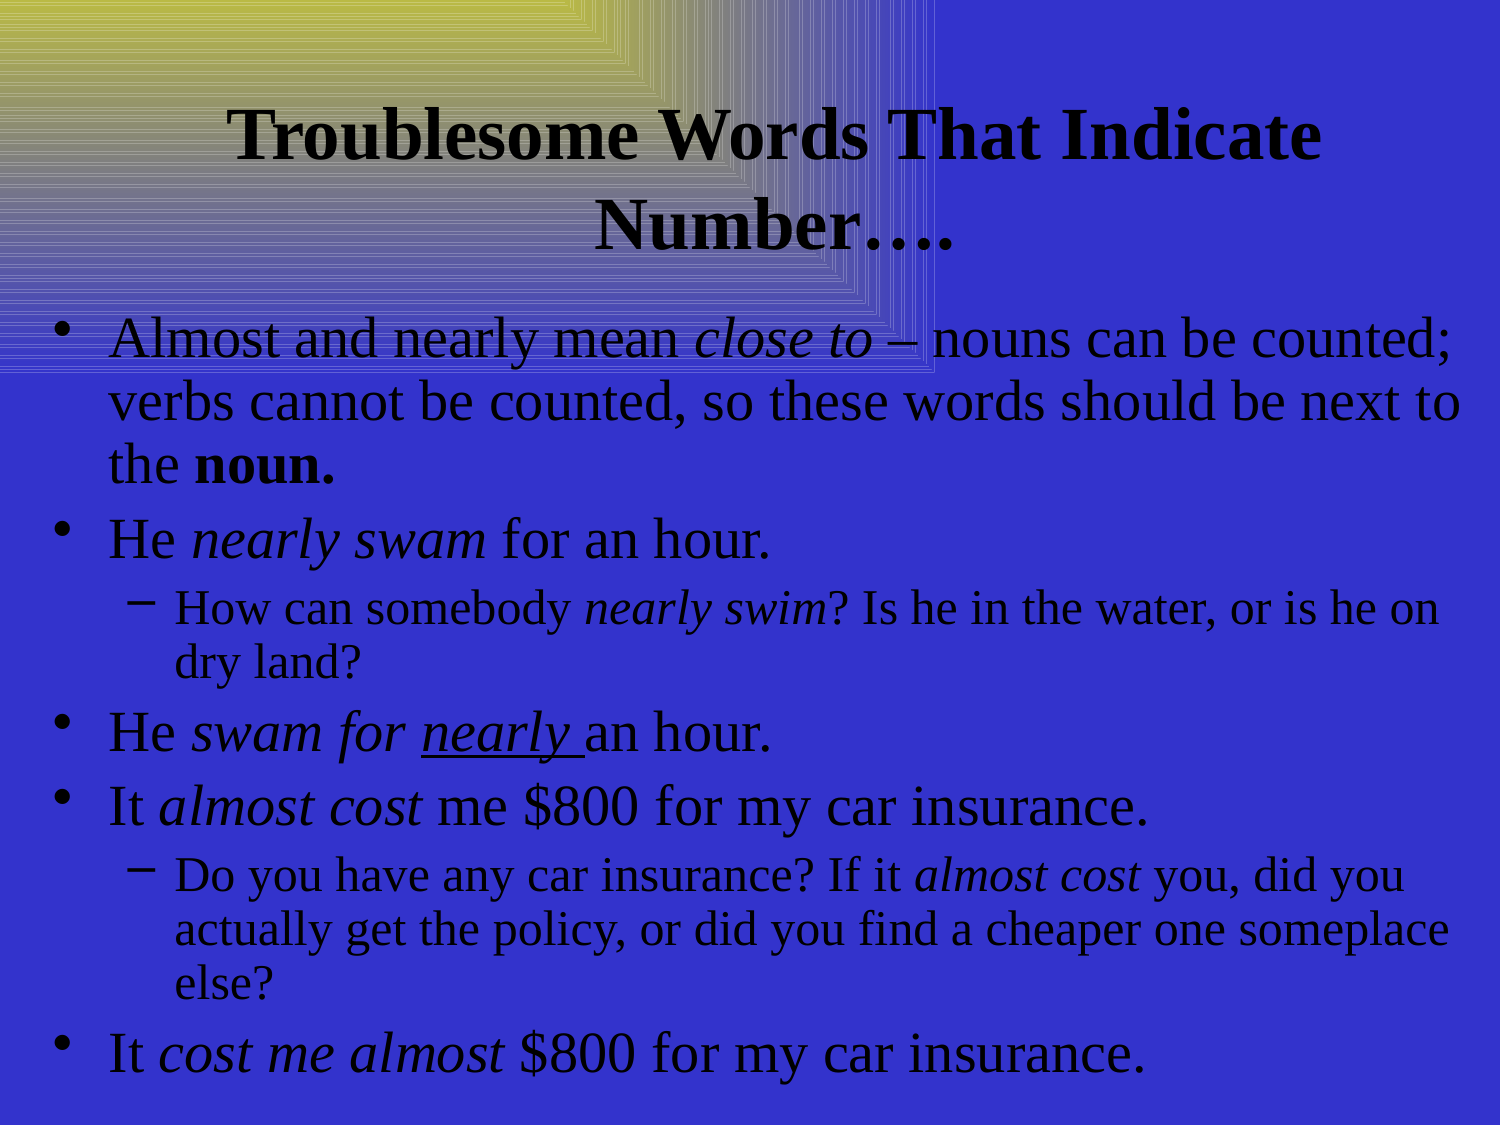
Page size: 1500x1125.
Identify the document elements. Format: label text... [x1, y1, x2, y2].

list Almost and nearly mean close to – nouns can be counted; verbs cannot be counted, so these words should be next to the noun. He nearly swam for an hour. How can somebody nearly swim? Is he in the water, or is he on dry land? He swam for nearly an hour. It almost cost me $800 for my car insurance. Do you have any car insurance? If it almost cost you, did you actually get the policy, or did you find a cheaper one someplace else? It cost me almost $800 for my car insurance. [37, 299, 1500, 1125]
title Troublesome Words That Indicate Number…. [74, 74, 1476, 276]
